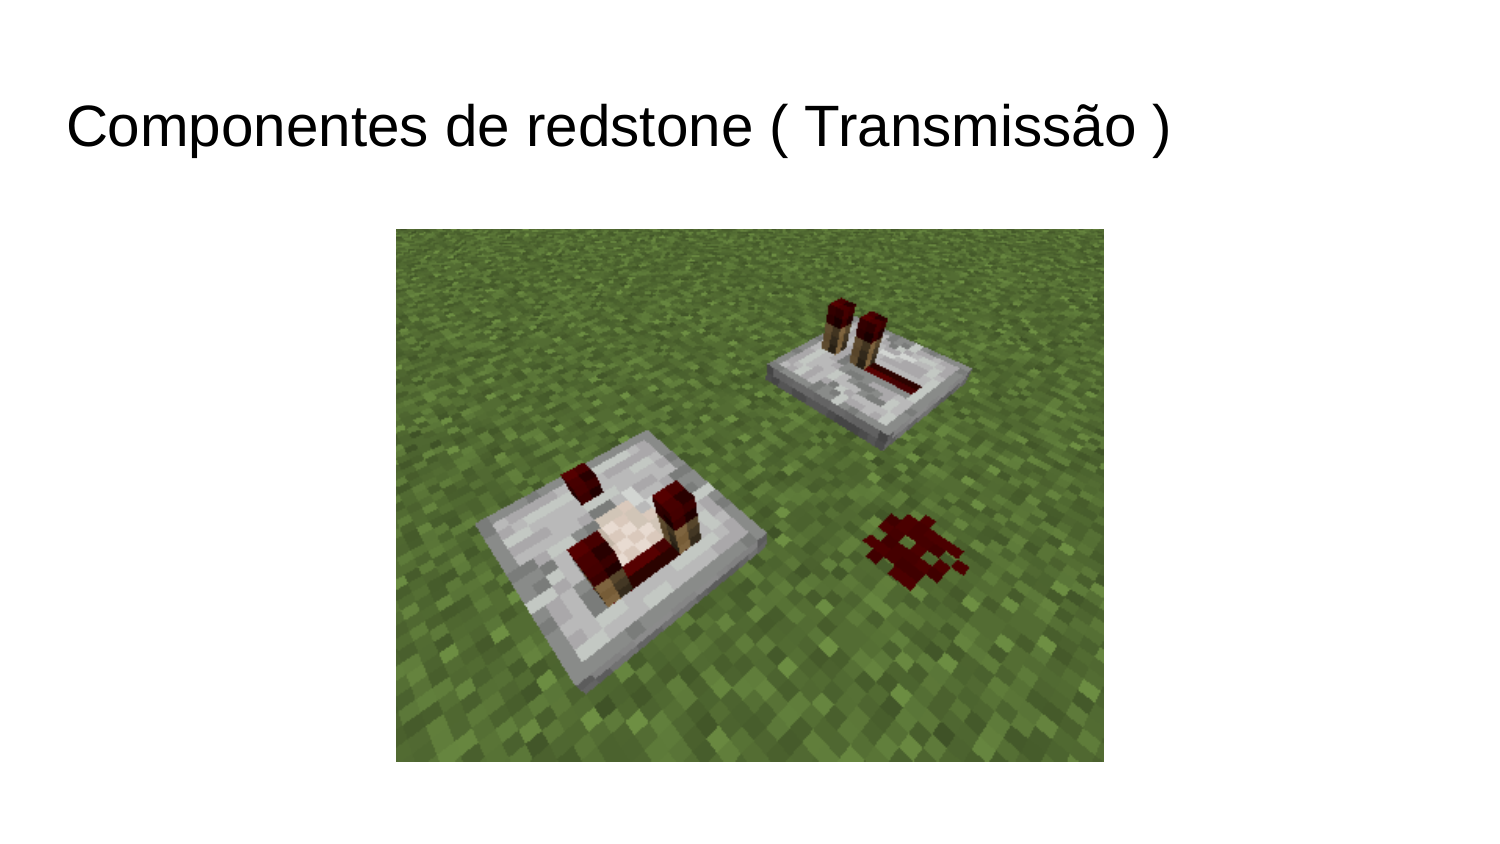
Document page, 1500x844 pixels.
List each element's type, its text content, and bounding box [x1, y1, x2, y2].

title Componentes de redstone ( Transmissão ) [51, 72, 1449, 167]
picture [396, 228, 1104, 763]
